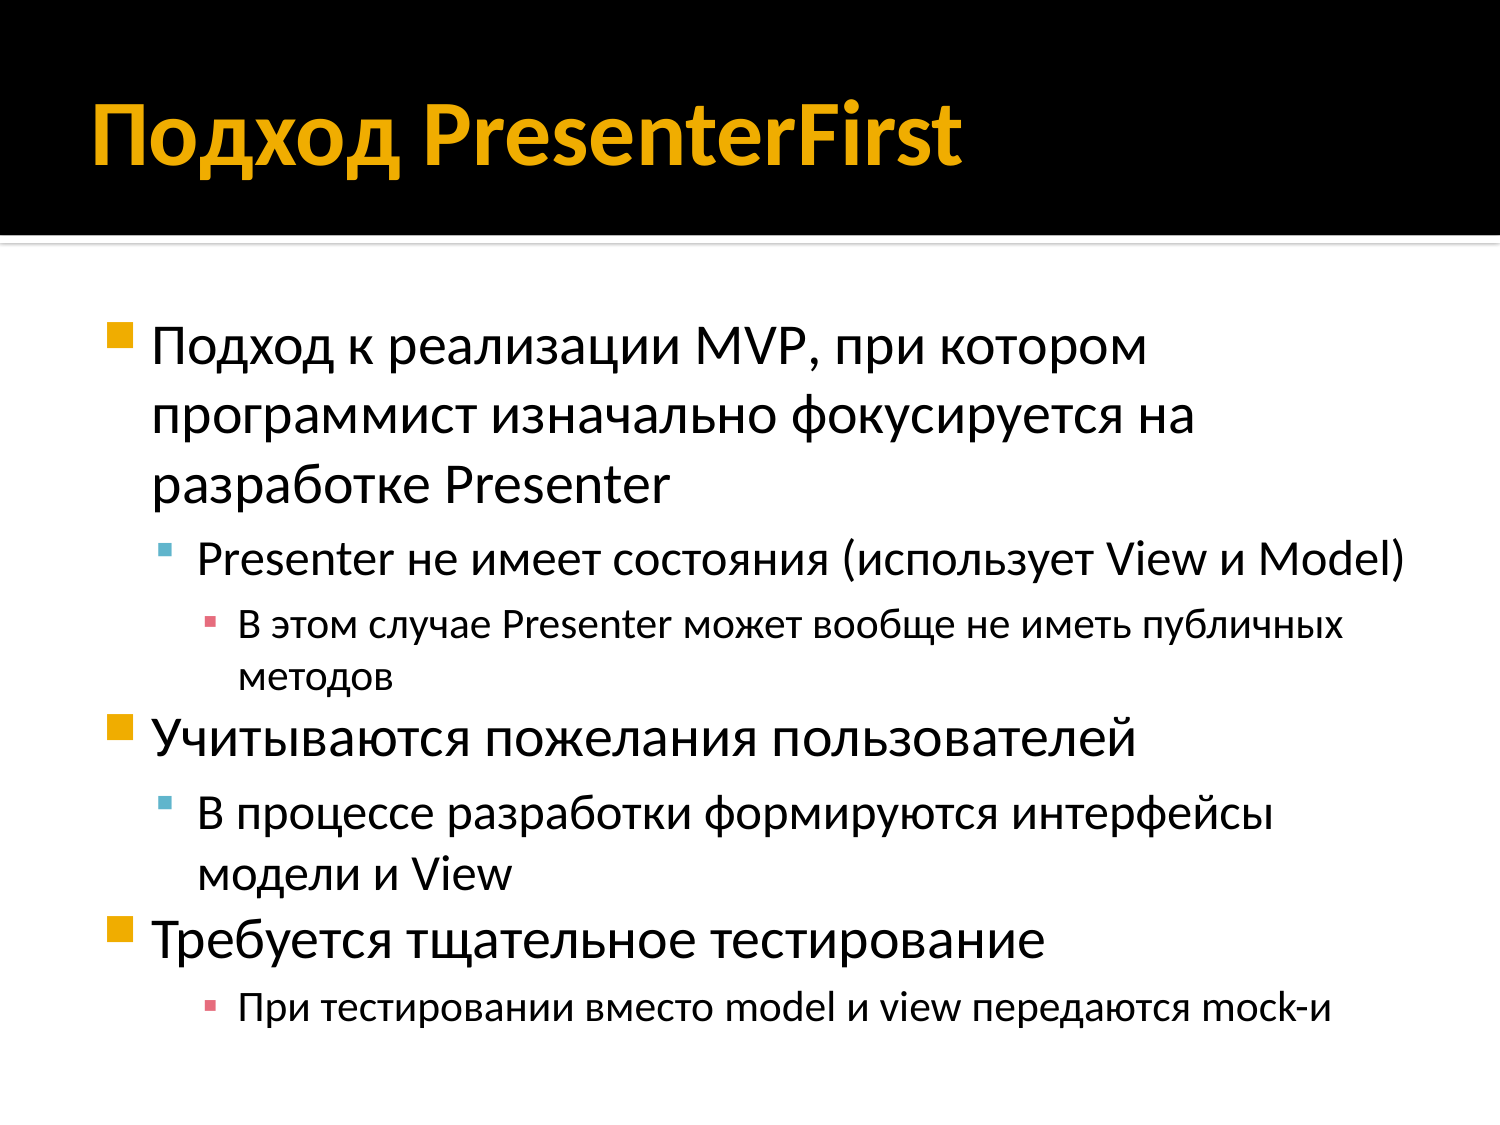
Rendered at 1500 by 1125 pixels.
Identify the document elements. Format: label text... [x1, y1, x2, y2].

title Подход PresenterFirst [75, 25, 1425, 231]
list Подход к реализации MVP, при котором программист изначально фокусируется на разработке Presenter Presenter не имеет состояния (использует View и Model) В этом случае Presenter может вообще не иметь публичных методов Учитываются пожелания пользователей В процессе разработки формируются интерфейсы модели и View Требуется тщательное тестирование При тестировании вместо model и view передаются mock-и [75, 291, 1425, 1050]
